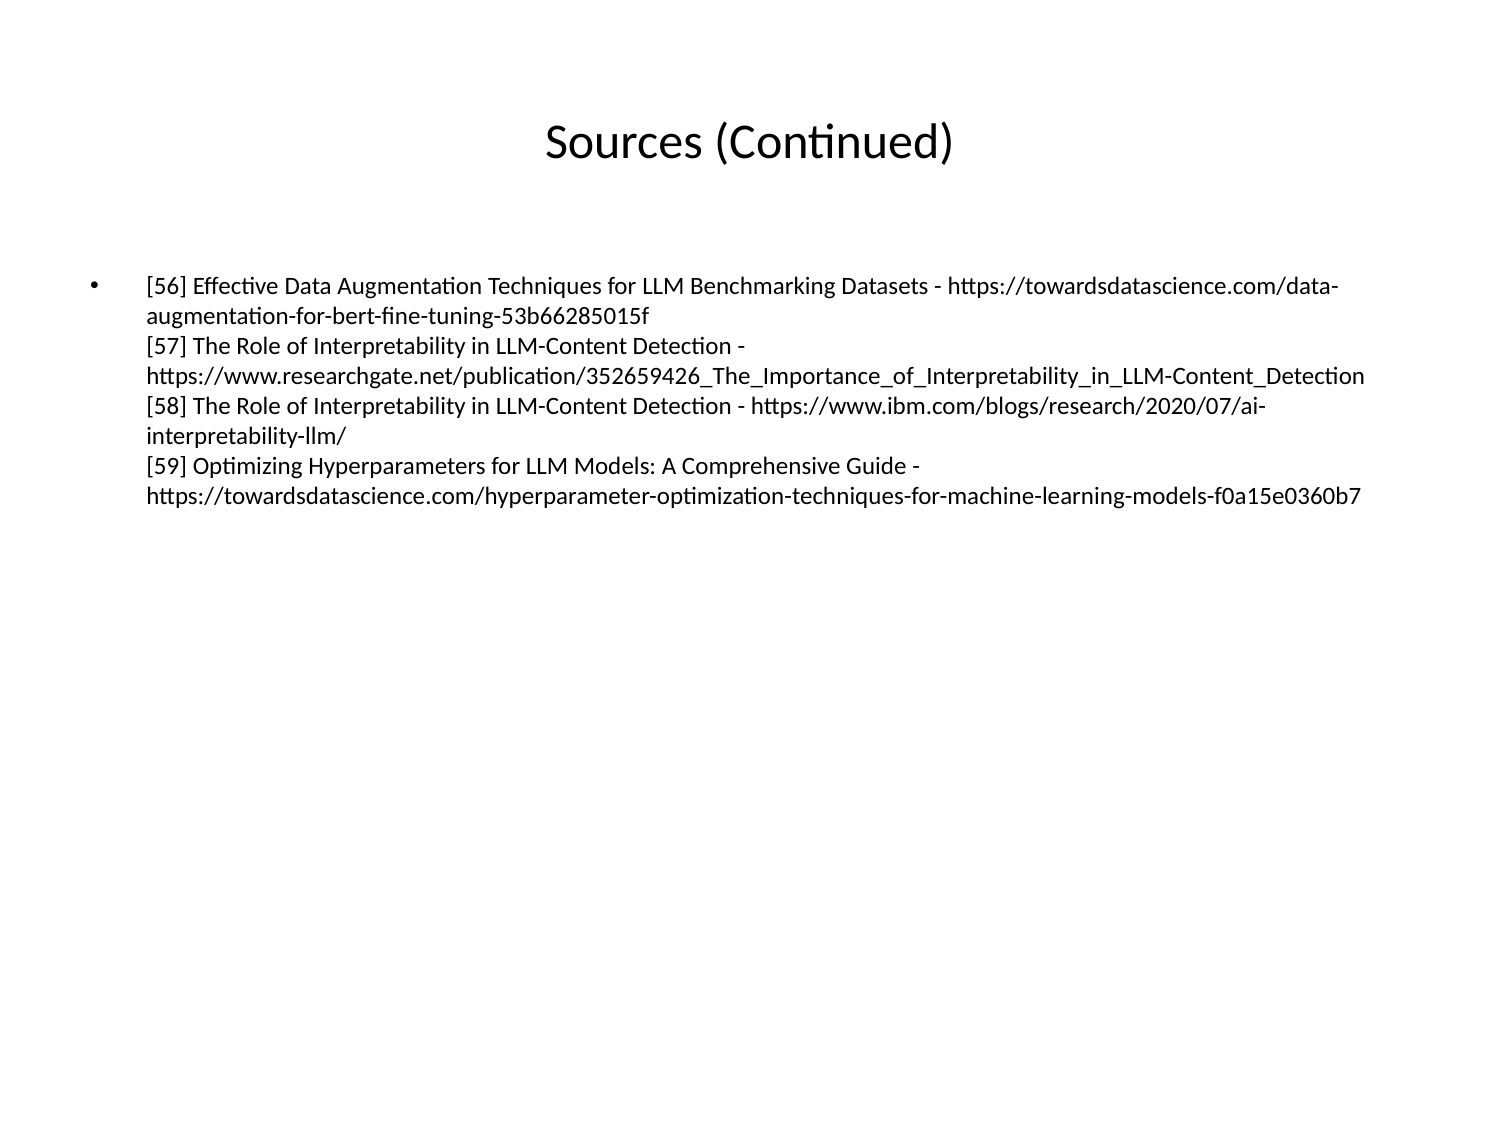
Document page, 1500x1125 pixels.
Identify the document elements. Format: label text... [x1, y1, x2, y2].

title Sources (Continued) [75, 45, 1425, 233]
list [56] Effective Data Augmentation Techniques for LLM Benchmarking Datasets - https://towardsdatascience.com/data-augmentation-for-bert-fine-tuning-53b66285015f [57] The Role of Interpretability in LLM-Content Detection - https://www.researchgate.net/publication/352659426_The_Importance_of_Interpretability_in_LLM-Content_Detection [58] The Role of Interpretability in LLM-Content Detection - https://www.ibm.com/blogs/research/2020/07/ai-interpretability-llm/ [59] Optimizing Hyperparameters for LLM Models: A Comprehensive Guide - https://towardsdatascience.com/hyperparameter-optimization-techniques-for-machine-learning-models-f0a15e0360b7 [75, 262, 1425, 1005]
